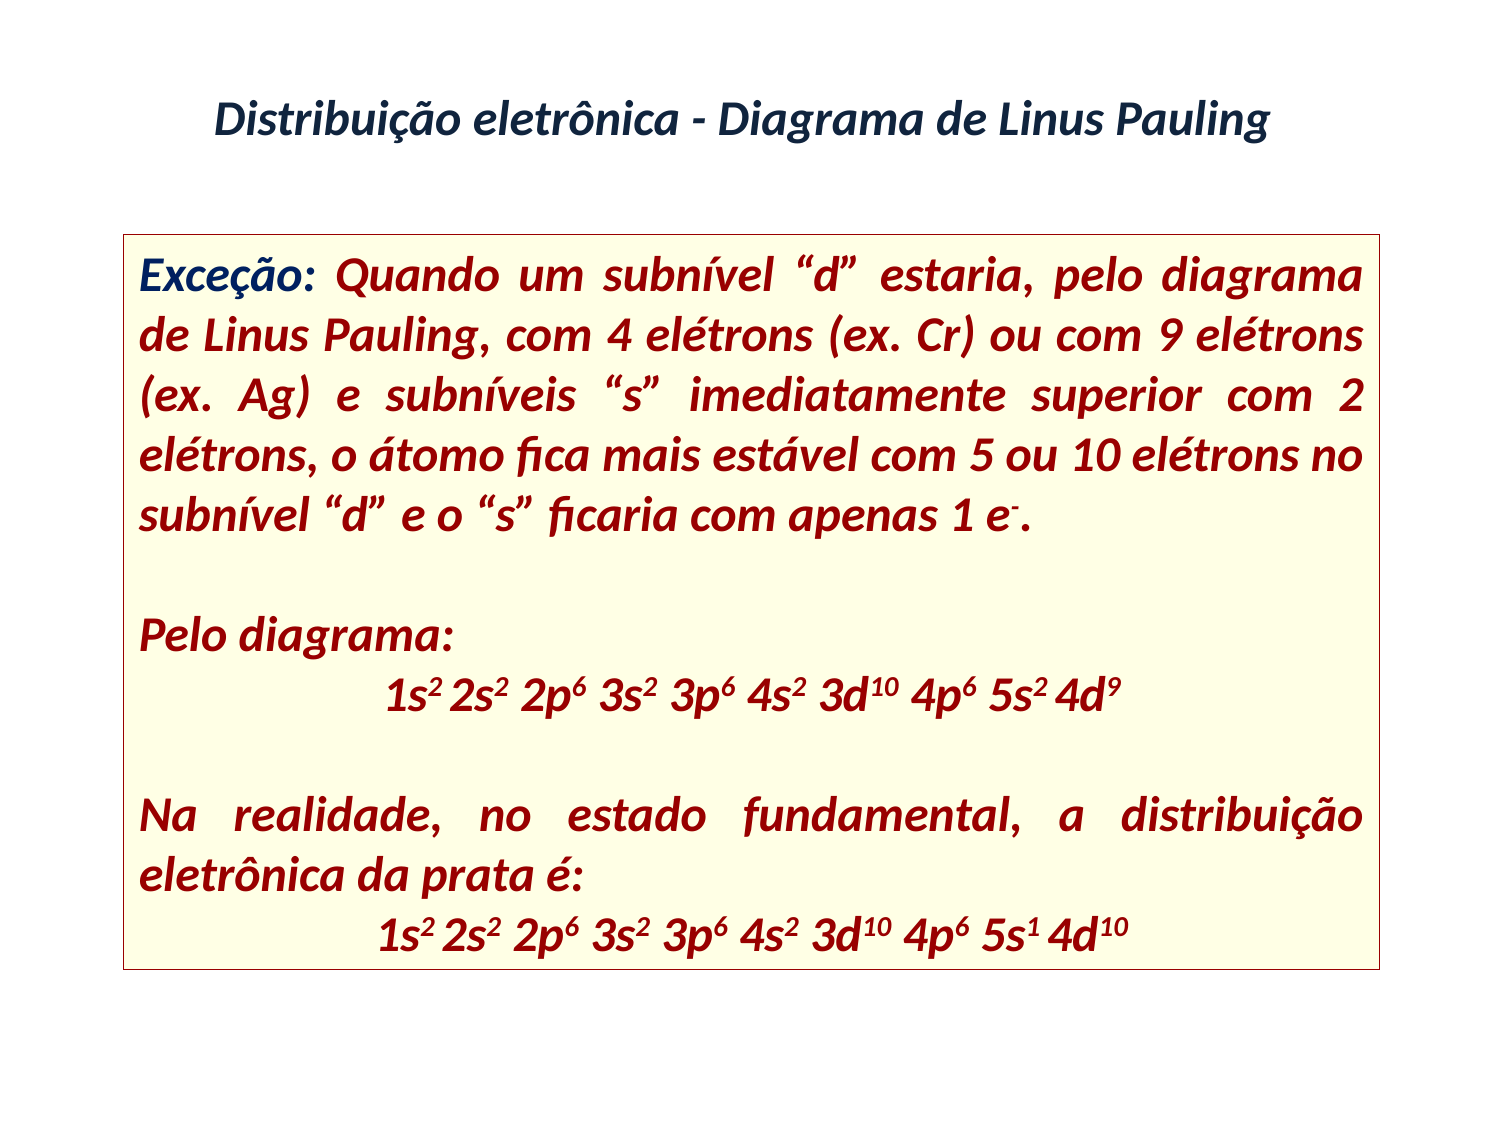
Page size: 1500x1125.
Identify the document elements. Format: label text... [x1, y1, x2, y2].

text_box Exceção: Quando um subnível “d” estaria, pelo diagrama de Linus Pauling, com 4 elétrons (ex. Cr) ou com 9 elétrons (ex. Ag) e subníveis “s” imediatamente superior com 2 elétrons, o átomo fica mais estável com 5 ou 10 elétrons no subnível “d” e o “s” ficaria com apenas 1 e-. Pelo diagrama: 1s2 2s2 2p6 3s2 3p6 4s2 3d10 4p6 5s2 4d9 Na realidade, no estado fundamental, a distribuição eletrônica da prata é: 1s2 2s2 2p6 3s2 3p6 4s2 3d10 4p6 5s1 4d10 [123, 234, 1380, 970]
text_box Distribuição eletrônica - Diagrama de Linus Pauling [199, 78, 1325, 153]
